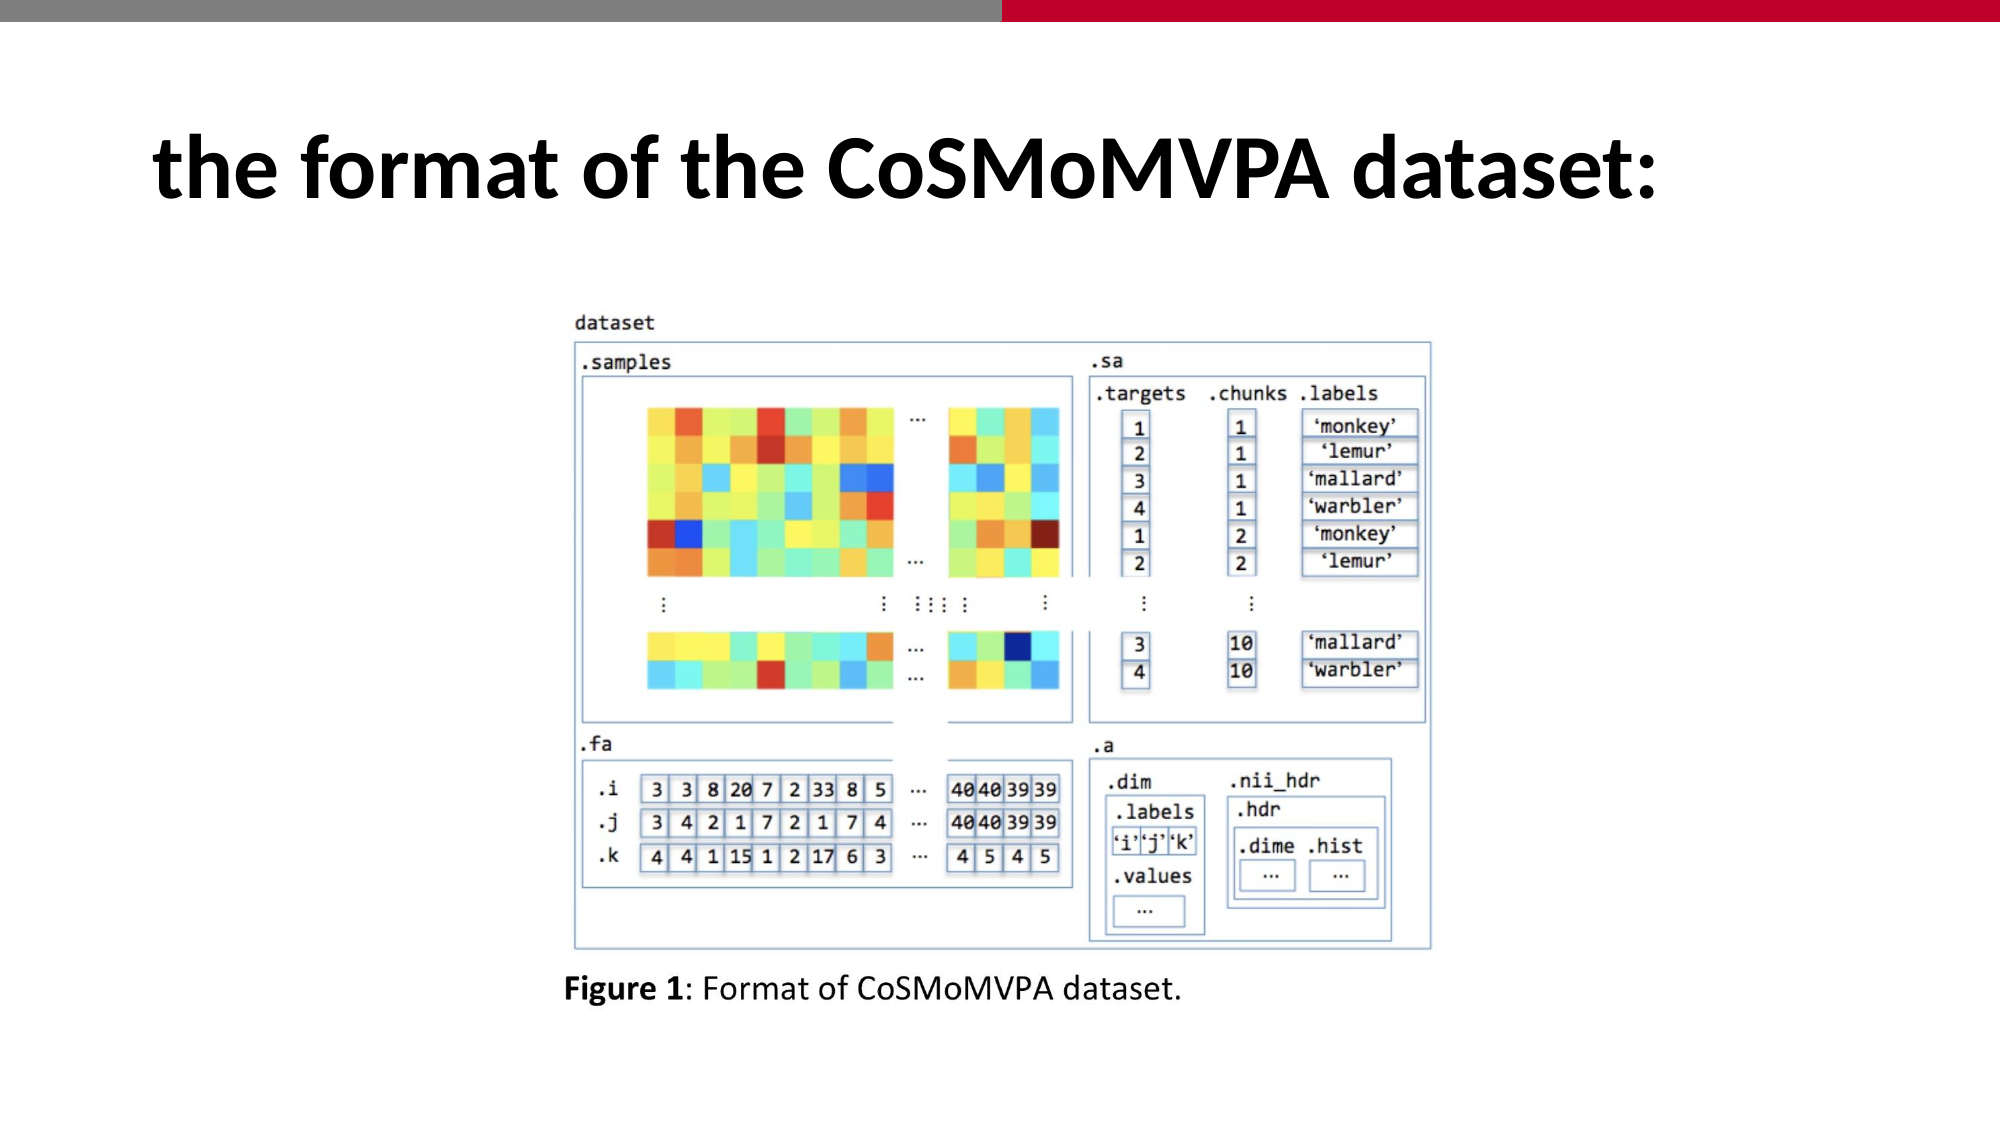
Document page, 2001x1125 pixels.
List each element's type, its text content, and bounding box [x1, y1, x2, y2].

text_box [0, 0, 1000, 20]
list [555, 299, 1445, 1014]
title the format of the CoSMoMVPA dataset: [137, 59, 1863, 278]
text_box [1000, 0, 2000, 20]
